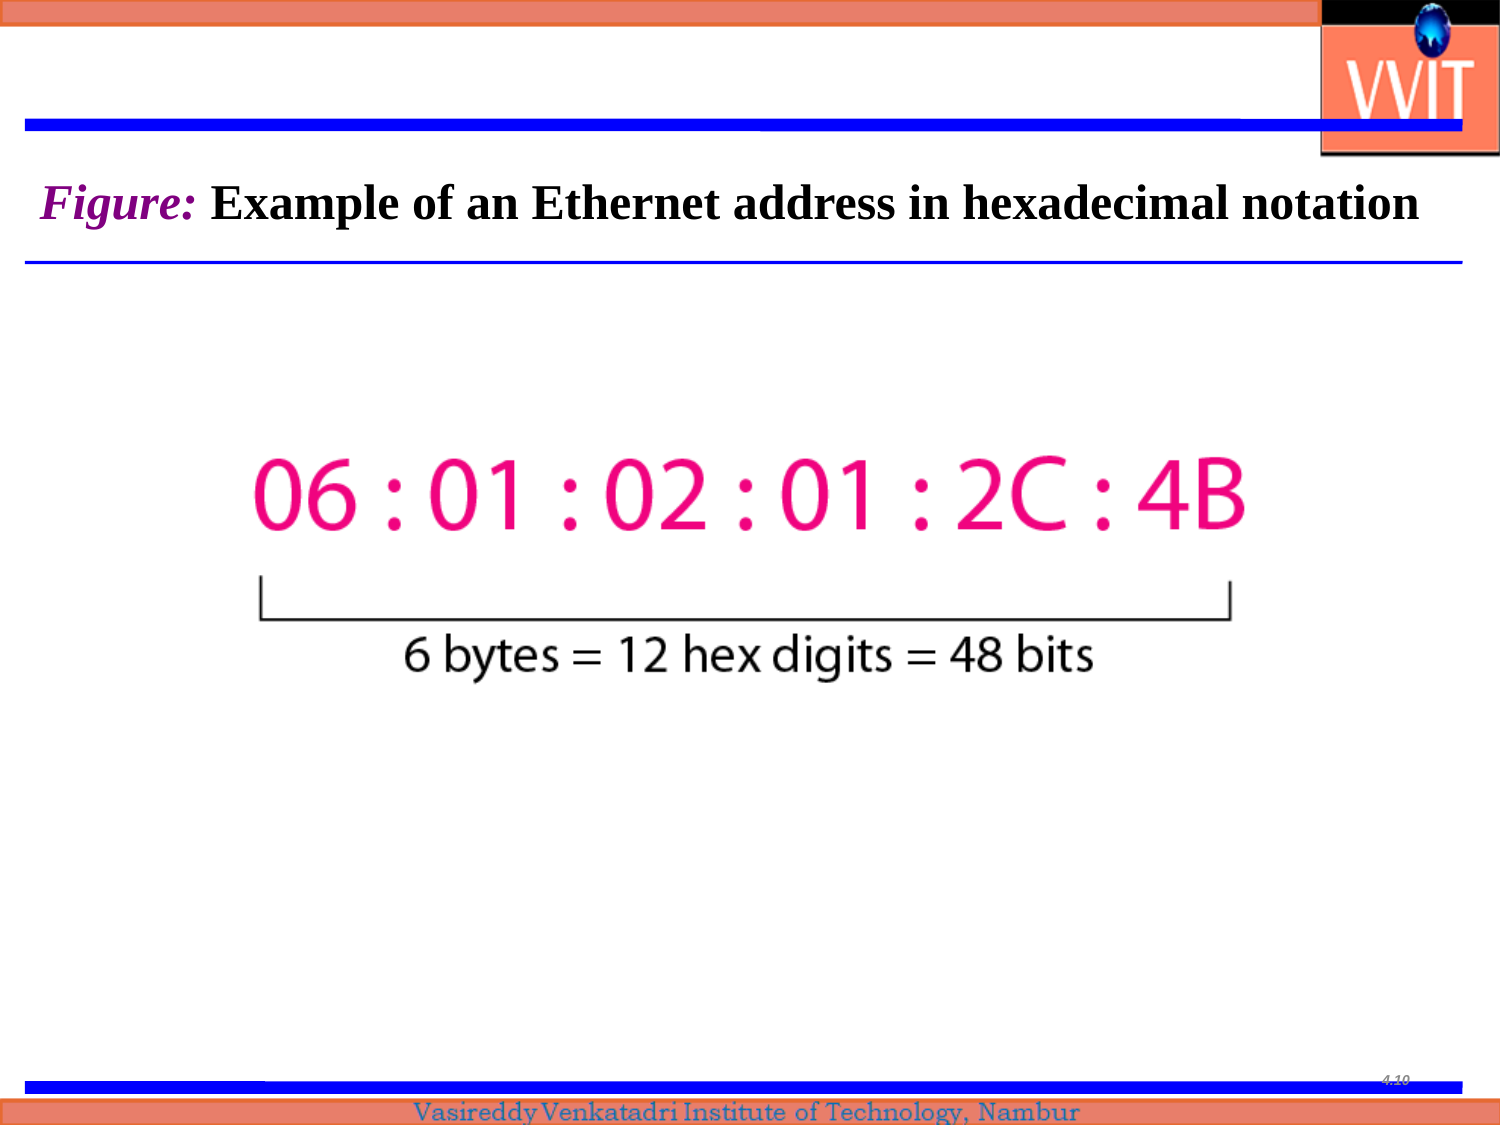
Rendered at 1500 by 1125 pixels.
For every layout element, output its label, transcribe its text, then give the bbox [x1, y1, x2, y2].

slide_number 4.10 [1074, 1042, 1425, 1103]
picture [0, 0, 1500, 1125]
text_box Figure: Example of an Ethernet address in hexadecimal notation [24, 162, 1482, 238]
